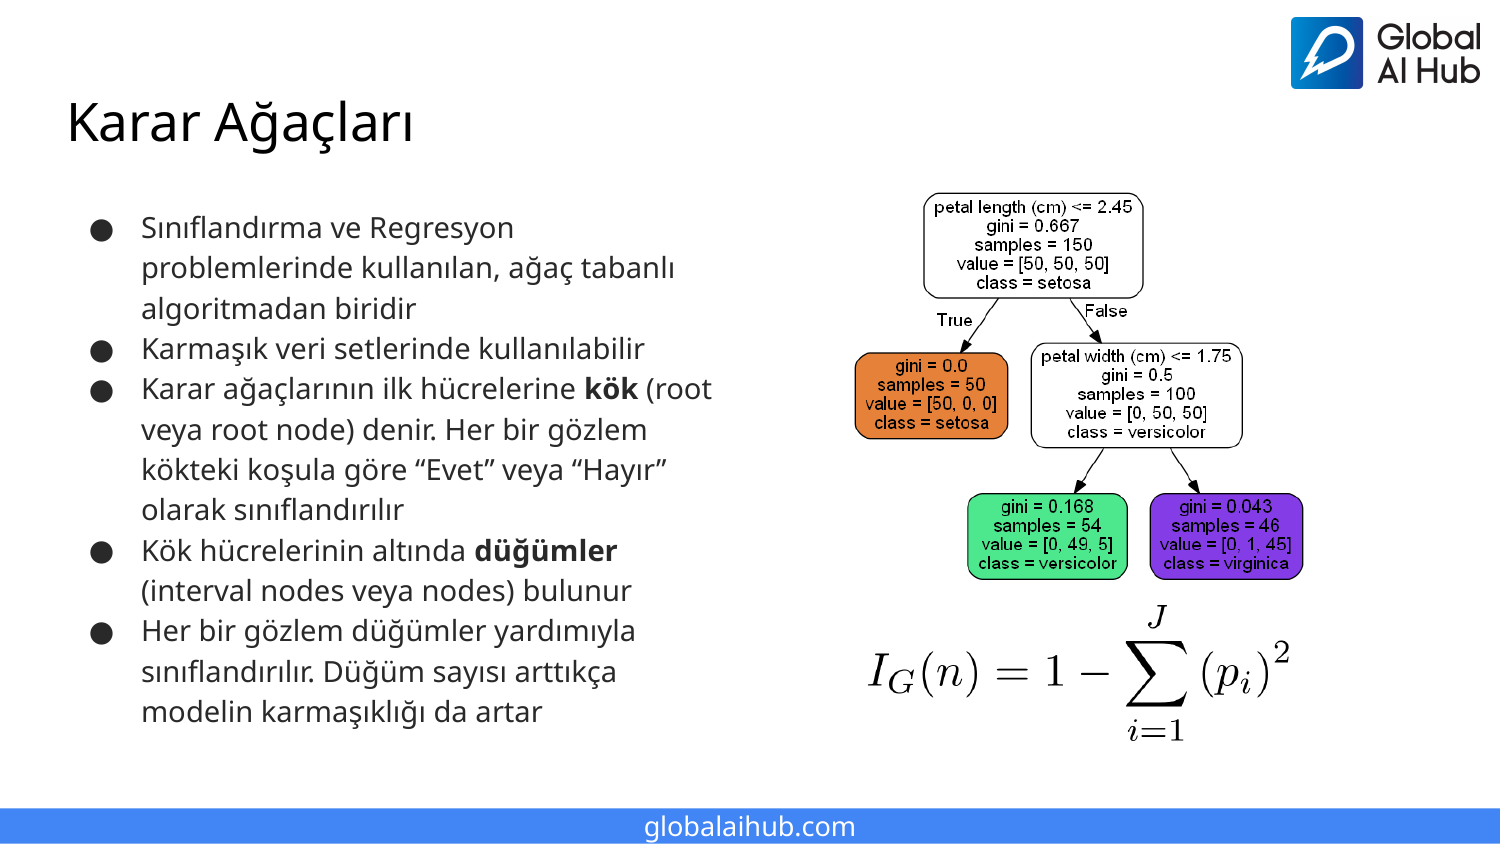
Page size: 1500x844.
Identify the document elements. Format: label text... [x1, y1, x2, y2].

list Sınıflandırma ve Regresyon problemlerinde kullanılan, ağaç tabanlı algoritmadan biridir Karmaşık veri setlerinde kullanılabilir Karar ağaçlarının ilk hücrelerine kök (root veya root node) denir. Her bir gözlem kökteki koşula göre “Evet” veya “Hayır” olarak sınıflandırılır Kök hücrelerinin altında düğümler (interval nodes veya nodes) bulunur Her bir gözlem düğümler yardımıyla sınıflandırılır. Düğüm sayısı arttıkça modelin karmaşıklığı da artar [51, 189, 750, 750]
title Karar Ağaçları [51, 72, 1449, 167]
picture [867, 605, 1289, 741]
picture [1295, 17, 1480, 89]
picture [849, 188, 1307, 585]
